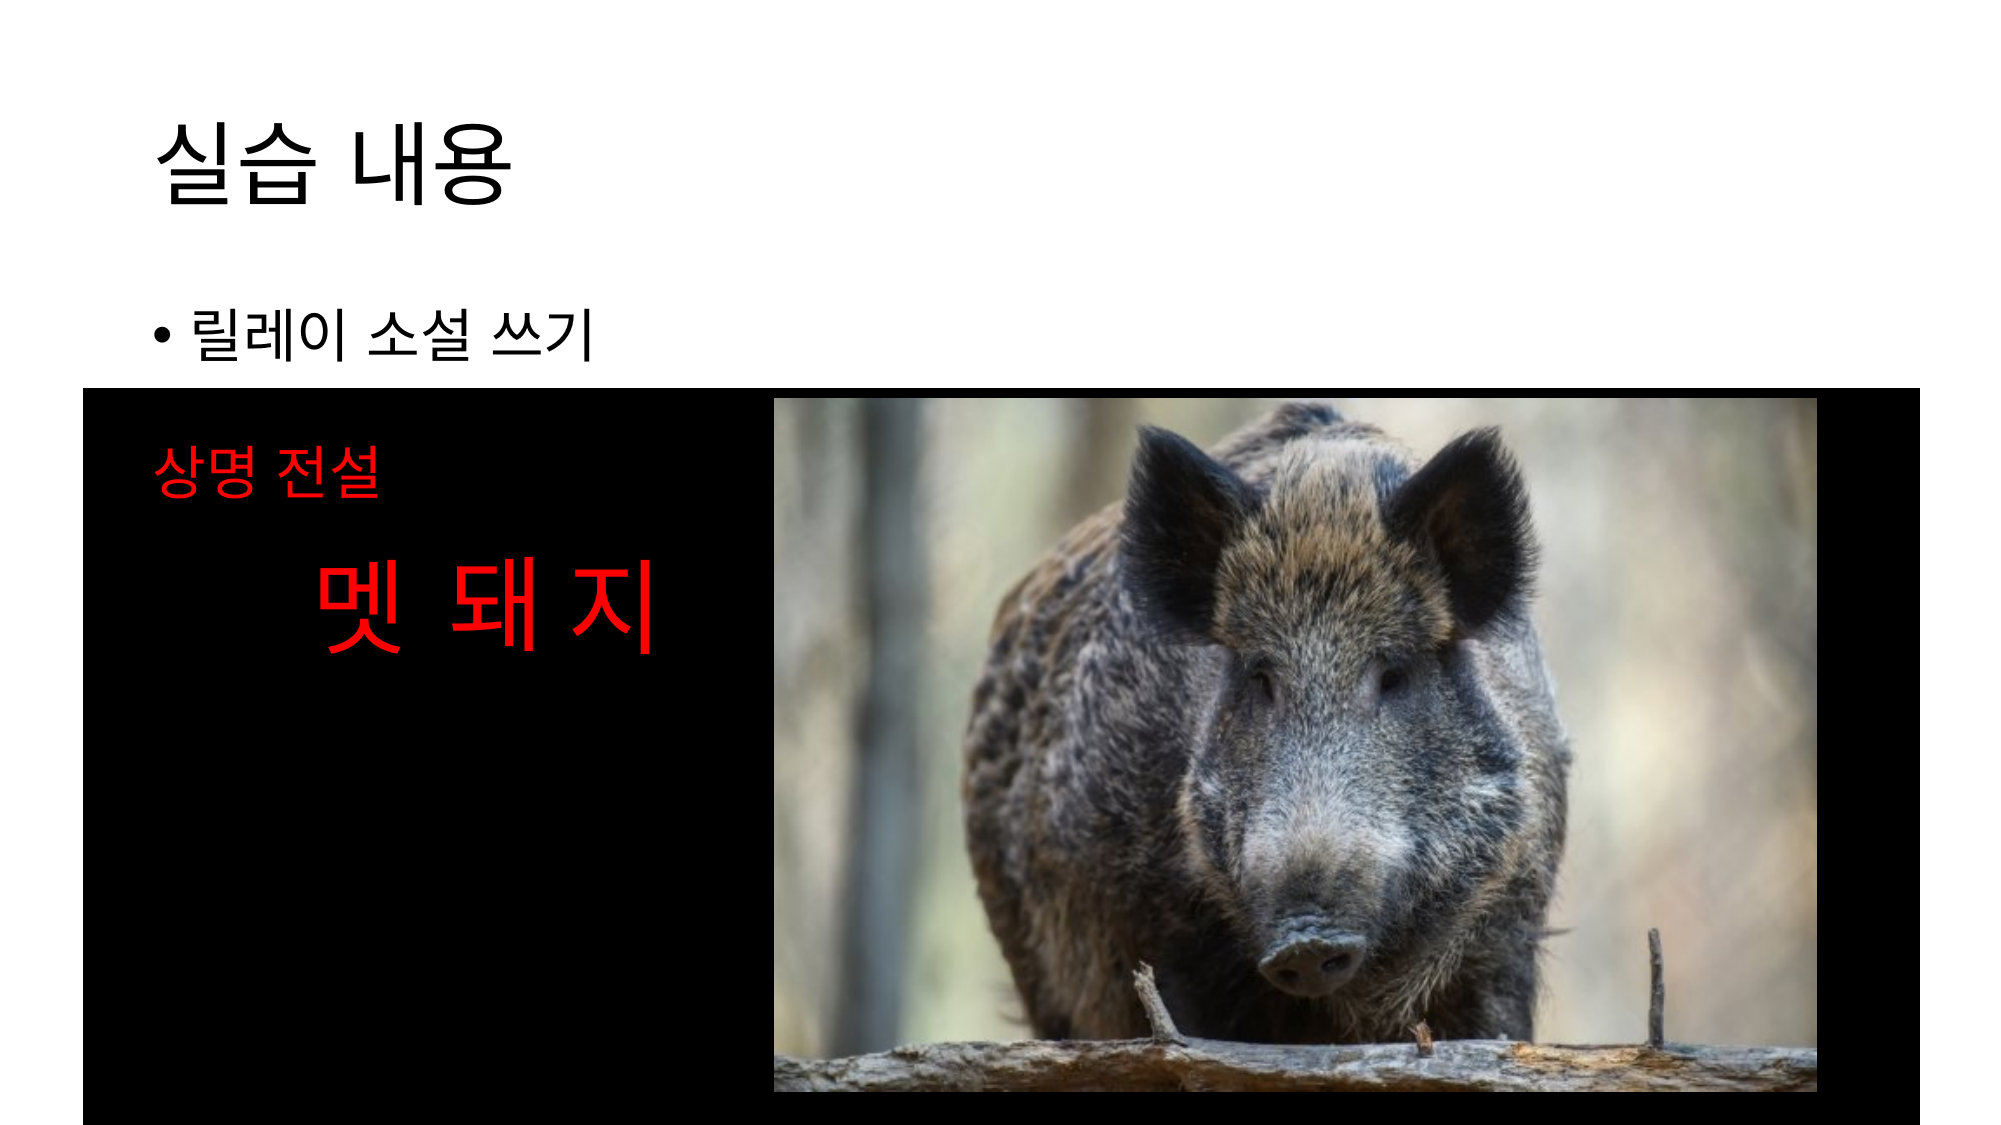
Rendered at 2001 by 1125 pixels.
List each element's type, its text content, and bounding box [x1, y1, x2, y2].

list 릴레이 소설 쓰기 [137, 299, 1863, 390]
picture [773, 397, 1818, 1092]
title 실습 내용 [137, 59, 1863, 278]
text_box 멧 [296, 548, 433, 697]
text_box 돼 [433, 546, 570, 694]
text_box 상명 전설 [137, 436, 773, 527]
text_box [83, 388, 1920, 1125]
text_box 지 [552, 548, 690, 697]
